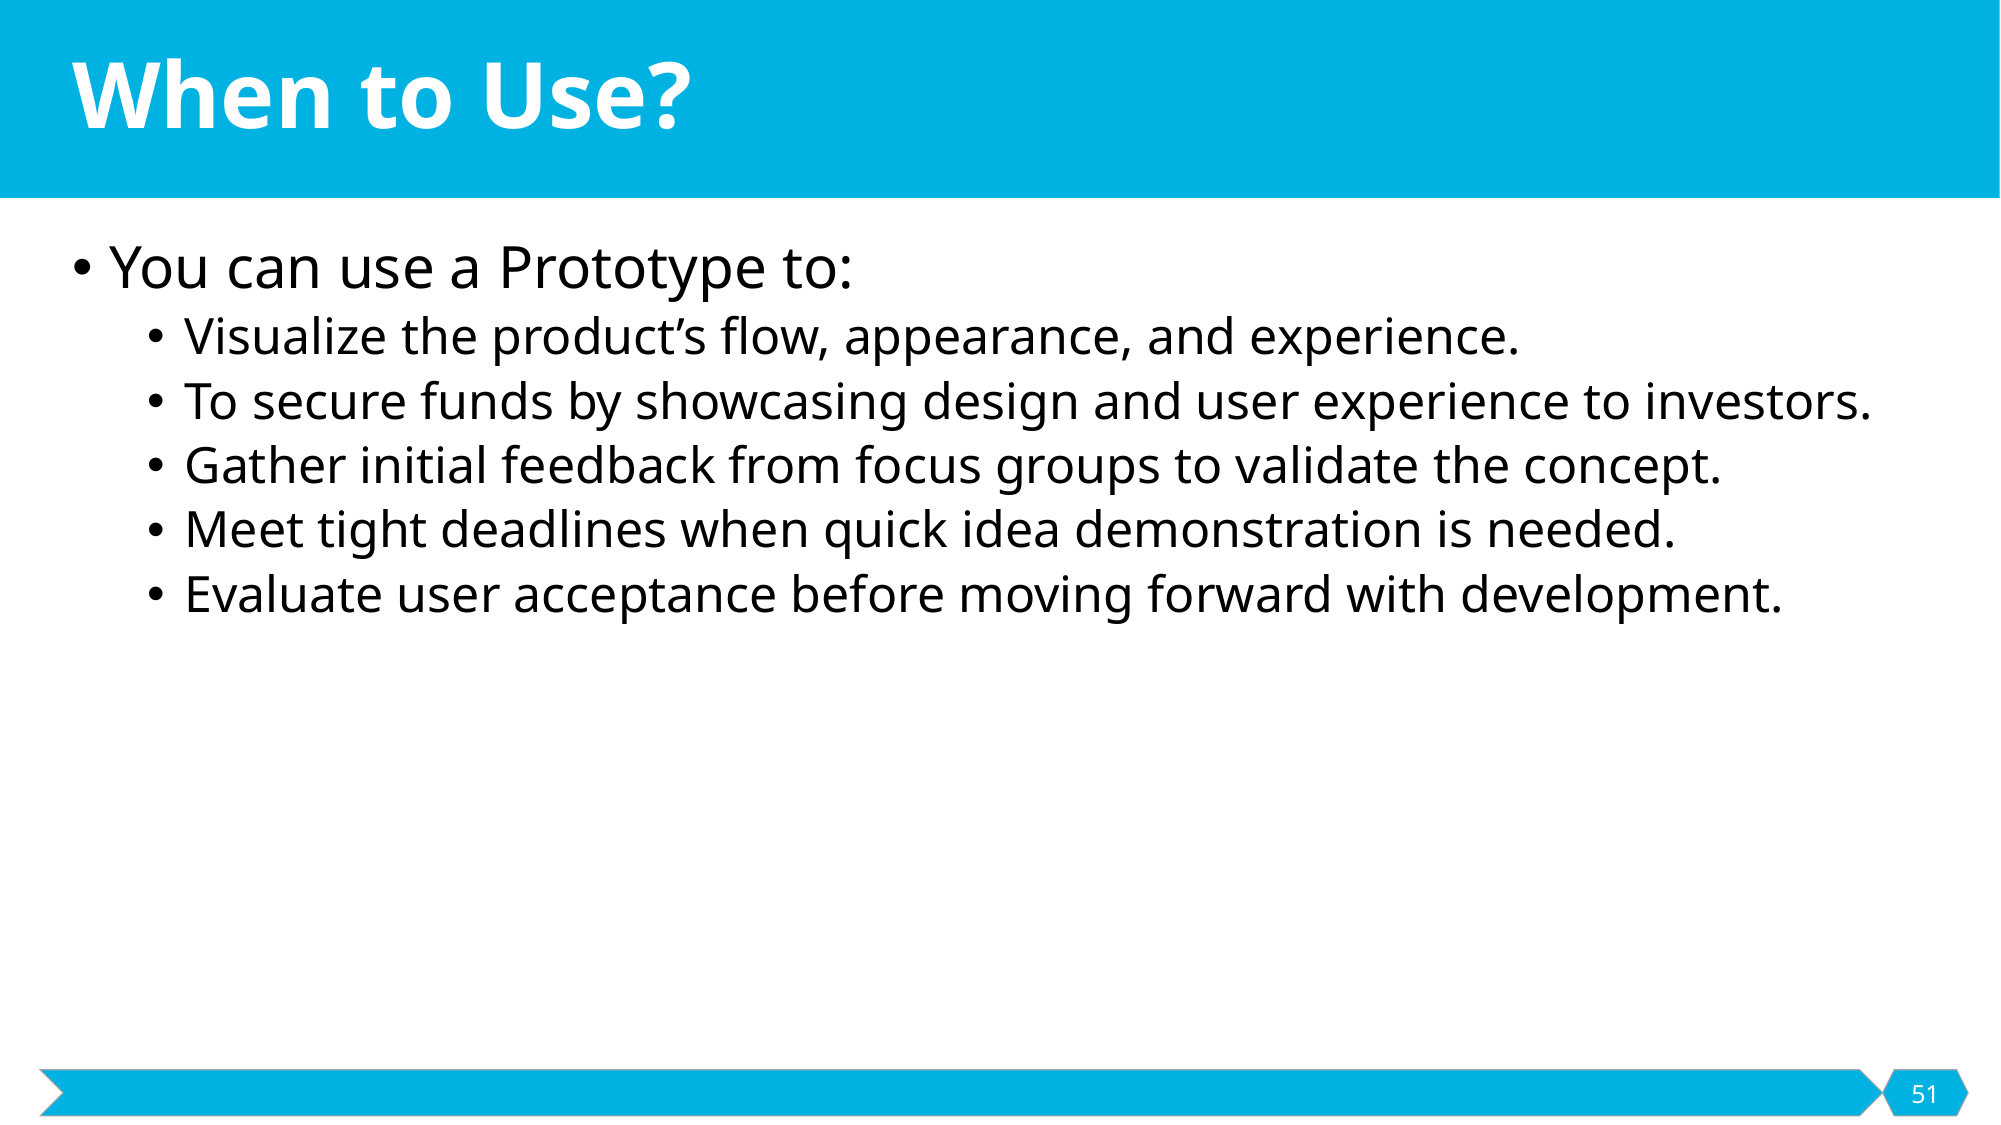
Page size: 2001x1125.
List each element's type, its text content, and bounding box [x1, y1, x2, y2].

list You can use a Prototype to: Visualize the product’s flow, appearance, and experience. To secure funds by showcasing design and user experience to investors. Gather initial feedback from focus groups to validate the concept. Meet tight deadlines when quick idea demonstration is needed. Evaluate user acceptance before moving forward with development. [56, 230, 1969, 1010]
slide_number 51 [1882, 1065, 1969, 1125]
title When to Use? [56, 0, 1969, 199]
